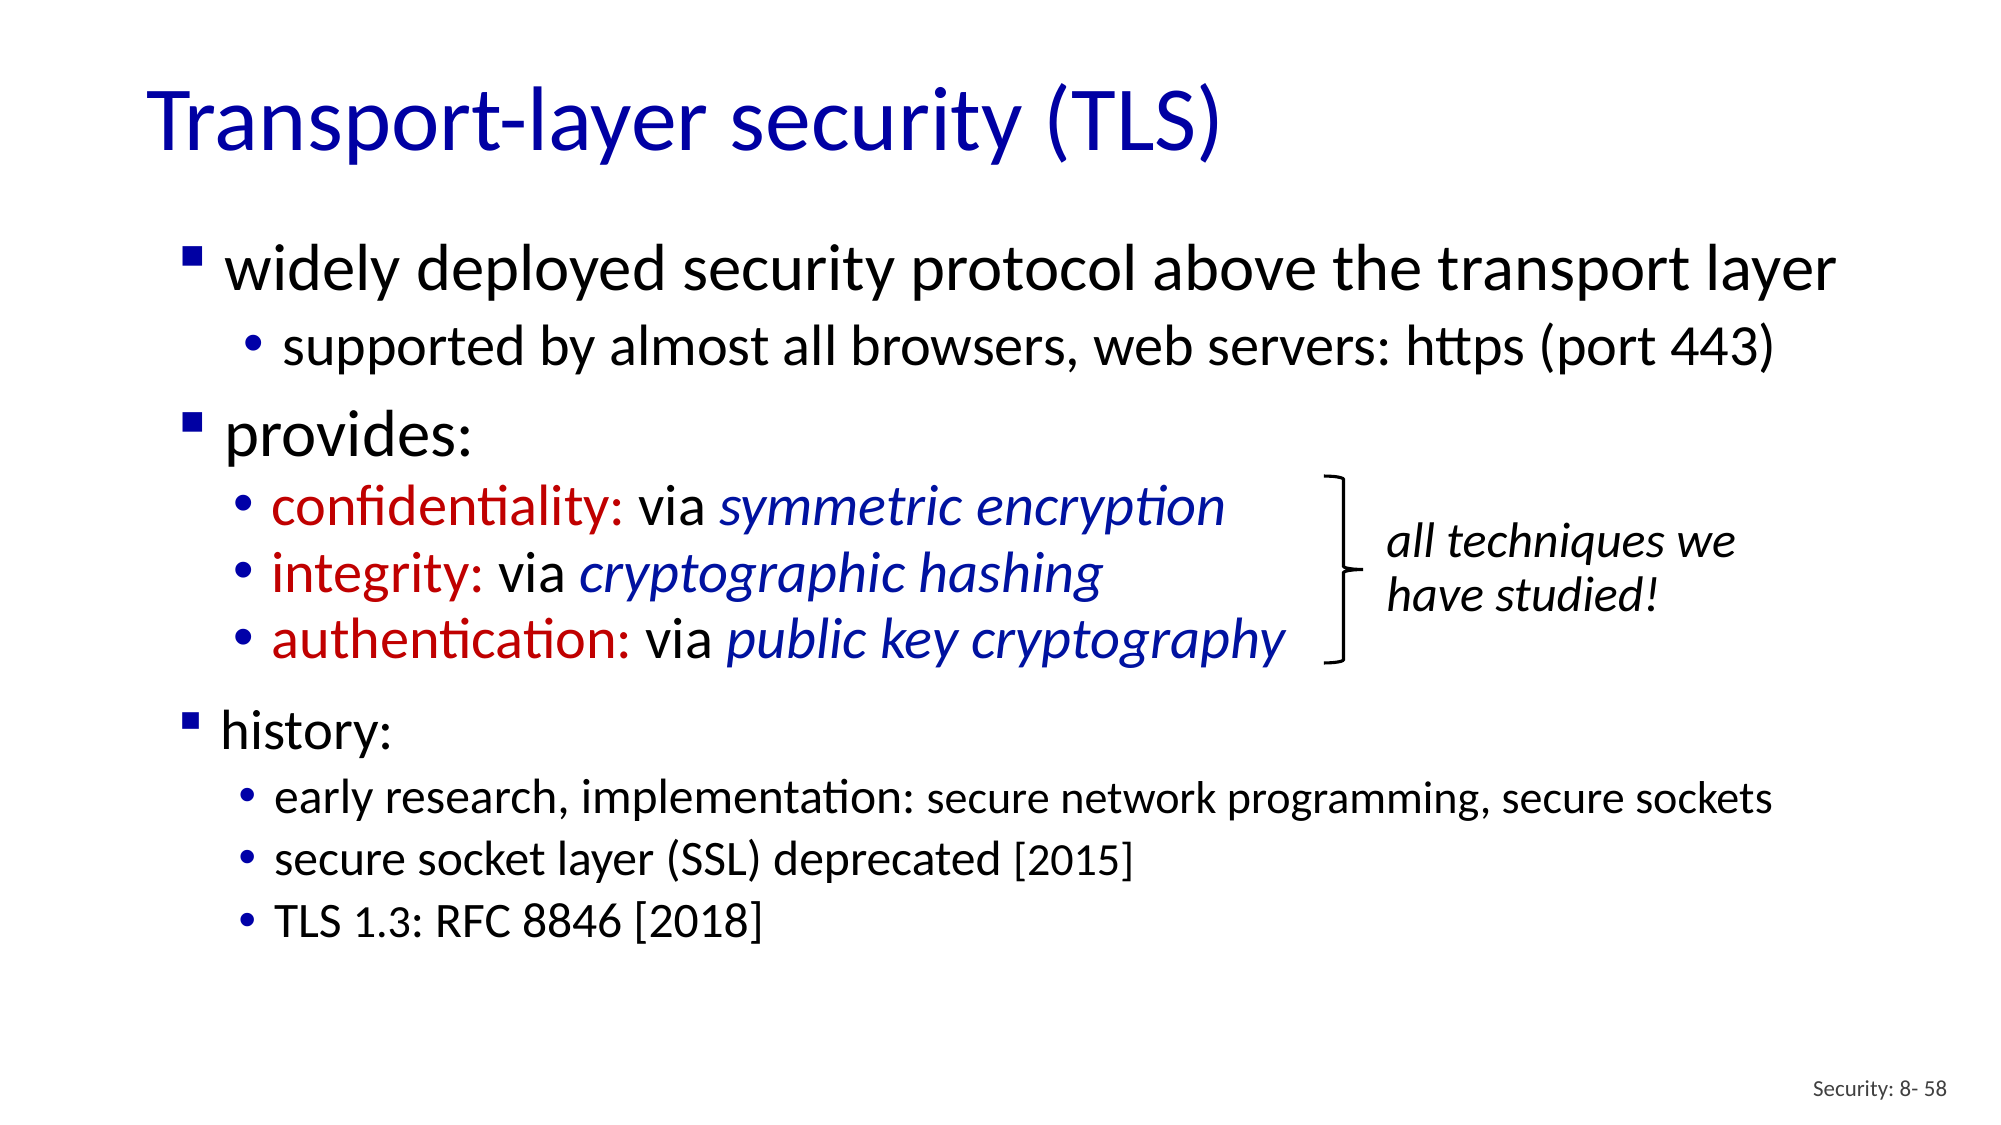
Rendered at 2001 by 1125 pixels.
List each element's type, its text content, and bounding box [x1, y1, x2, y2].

text_box history: early research, implementation: secure network programming, secure sockets secure socket layer (SSL) deprecated [2015] TLS 1.3: RFC 8846 [2018] [162, 693, 1948, 961]
text_box widely deployed security protocol above the transport layer supported by almost all browsers, web servers: https (port 443) provides: confidentiality: via symmetric encryption integrity: via cryptographic hashing authentication: via public key cryptography [162, 224, 1901, 693]
title Transport-layer security (TLS) [131, 47, 1856, 195]
slide_number Security: 8- 58 [1512, 1056, 1963, 1117]
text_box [1323, 476, 1850, 663]
